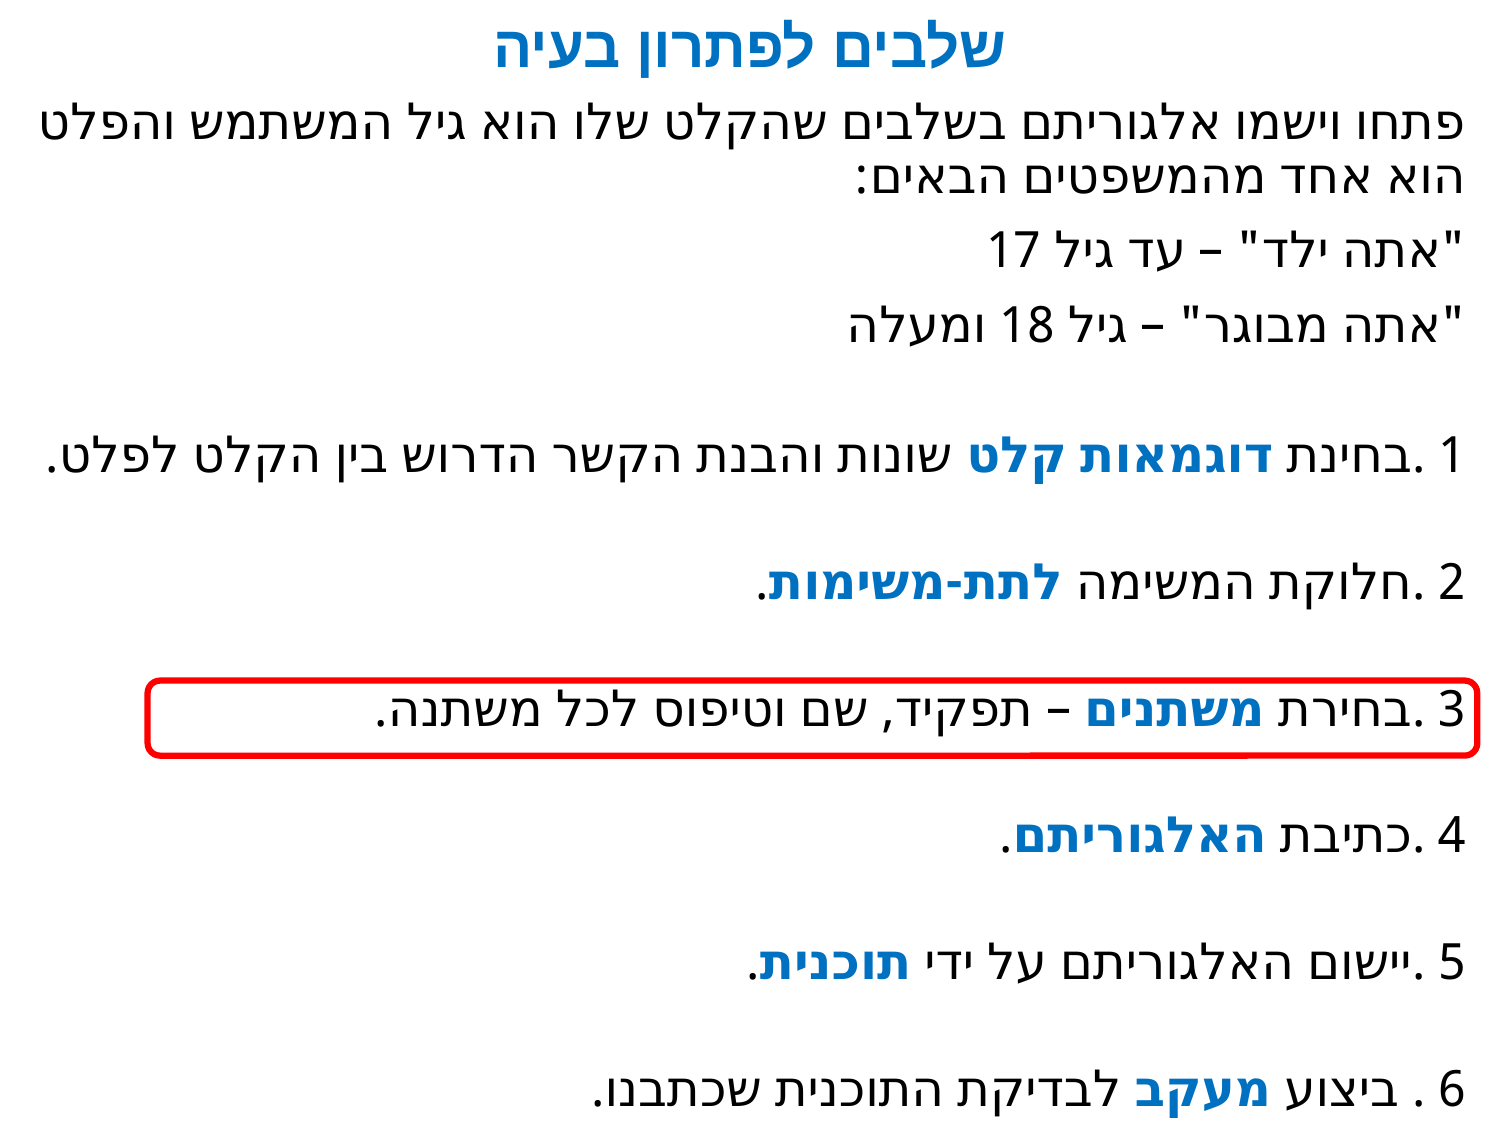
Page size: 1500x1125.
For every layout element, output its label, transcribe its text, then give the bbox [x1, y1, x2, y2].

text_box פתחו וישמו אלגוריתם בשלבים שהקלט שלו הוא גיל המשתמש והפלט הוא אחד מהמשפטים הבאים: "אתה ילד" – עד גיל 17 "אתה מבוגר" – גיל 18 ומעלה 1 .בחינת דוגמאות קלט שונות והבנת הקשר הדרוש בין הקלט לפלט. 2 .חלוקת המשימה לתת-משימות. 3 .בחירת משתנים – תפקיד, שם וטיפוס לכל משתנה. 4 .כתיבת האלגוריתם. 5 .יישום האלגוריתם על ידי תוכנית. 6 . ביצוע מעקב לבדיקת התוכנית שכתבנו. [22, 90, 1478, 1123]
title שלבים לפתרון בעיה [0, 3, 1500, 85]
text_box [145, 678, 1480, 758]
